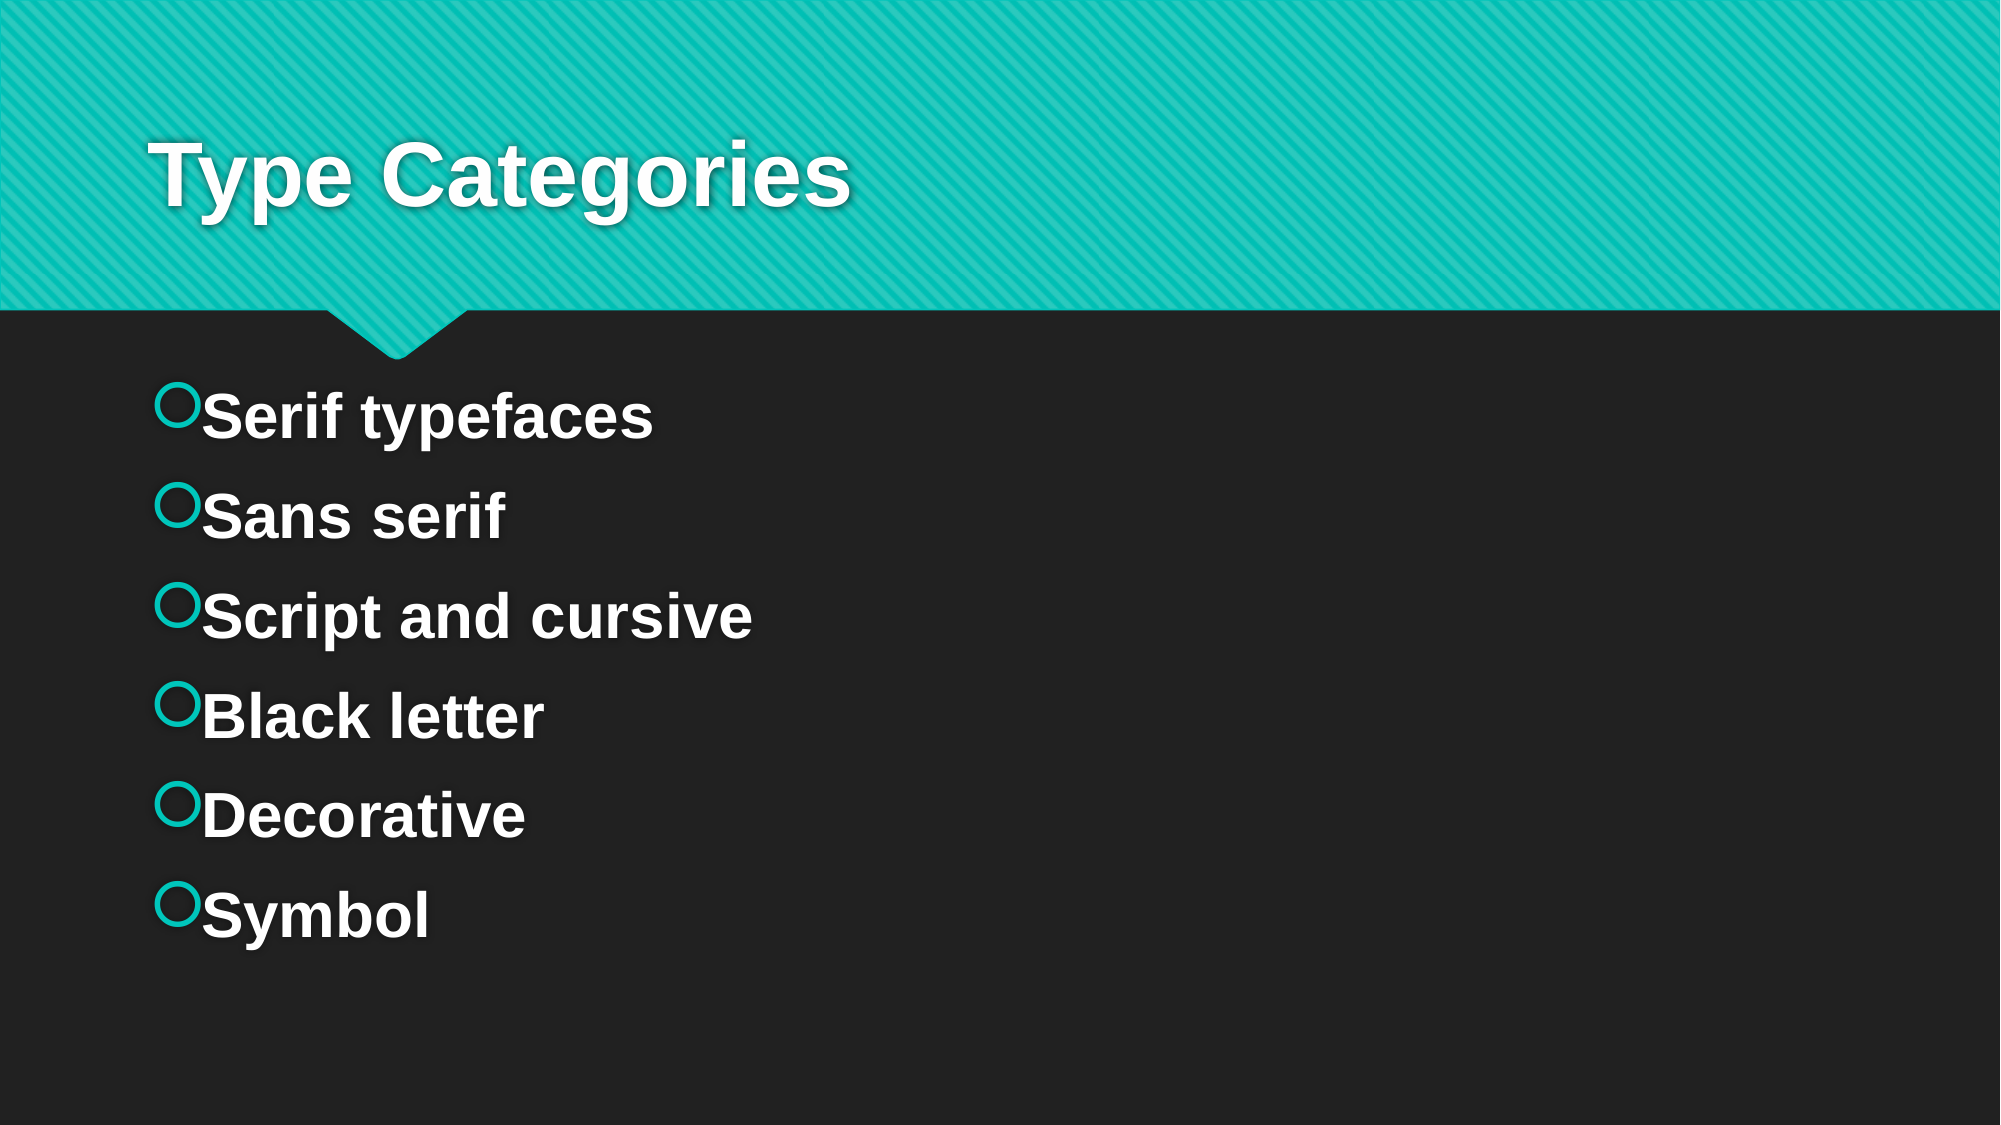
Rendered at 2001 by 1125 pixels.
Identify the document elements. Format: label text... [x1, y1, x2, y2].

list Serif typefaces Sans serif Script and cursive Black letter Decorative Symbol [134, 364, 1866, 962]
title Type Categories [132, 73, 1868, 233]
